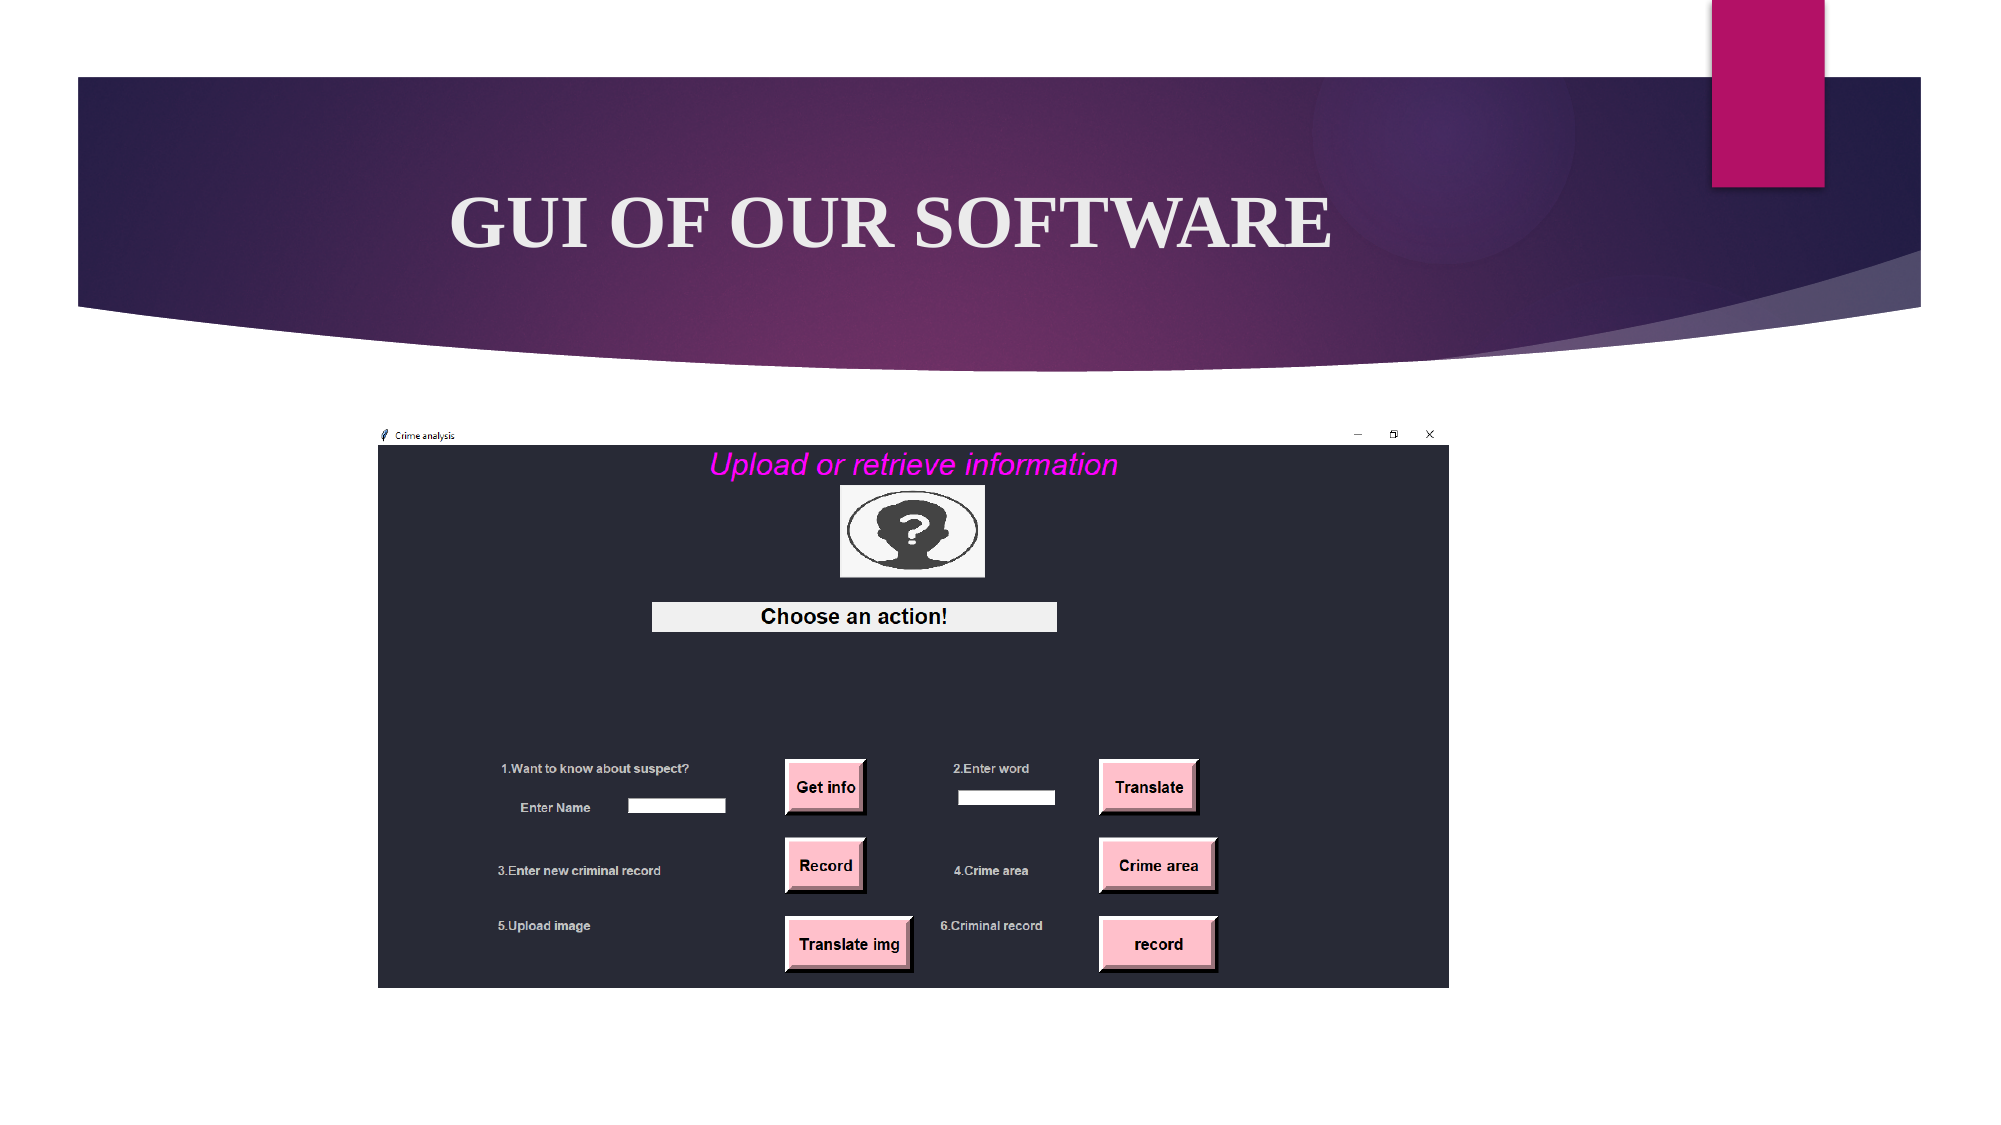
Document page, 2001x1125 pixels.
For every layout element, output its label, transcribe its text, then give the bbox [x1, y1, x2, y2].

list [377, 426, 1449, 988]
title GUI OF OUR SOFTWARE [189, 159, 1627, 276]
